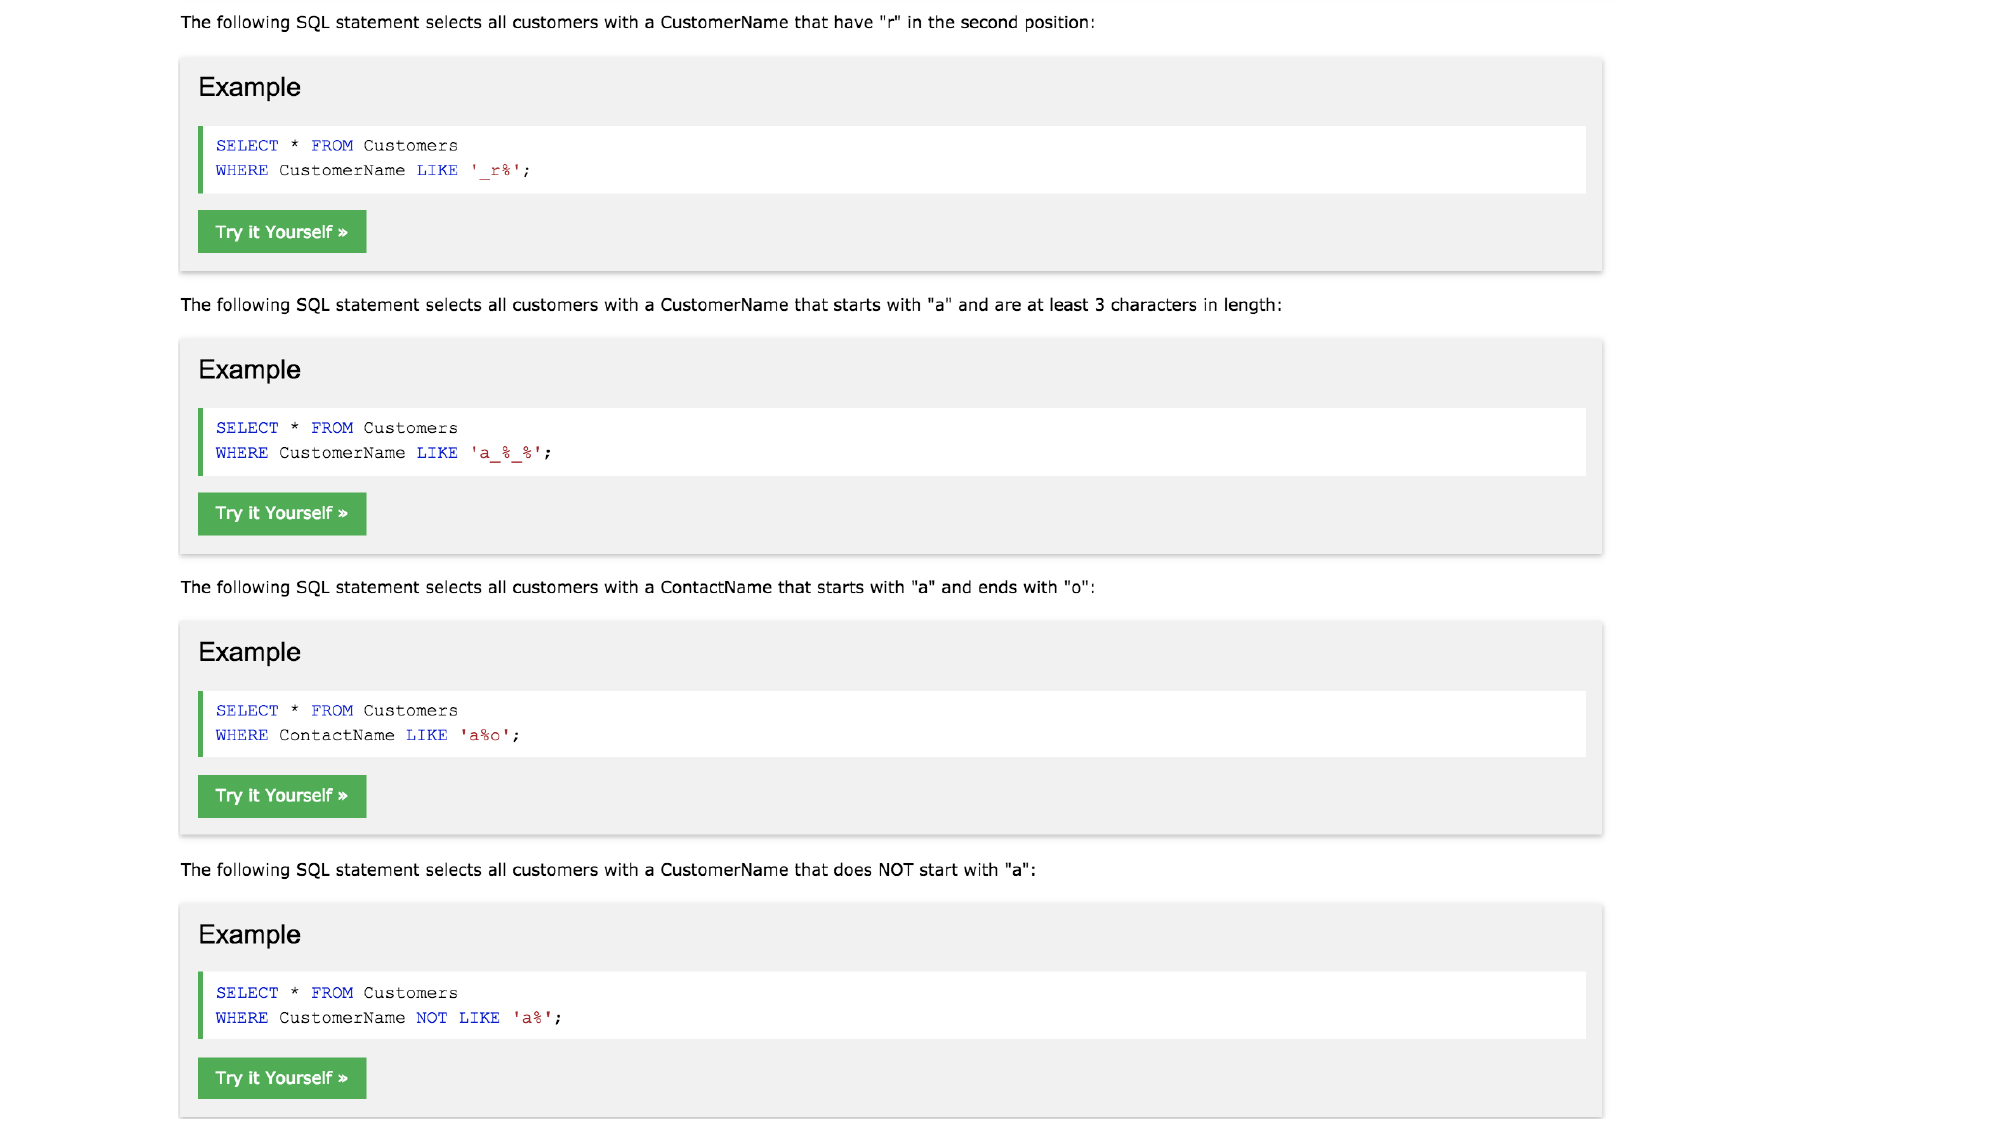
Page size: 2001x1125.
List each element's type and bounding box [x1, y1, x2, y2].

list [177, 0, 1620, 1119]
